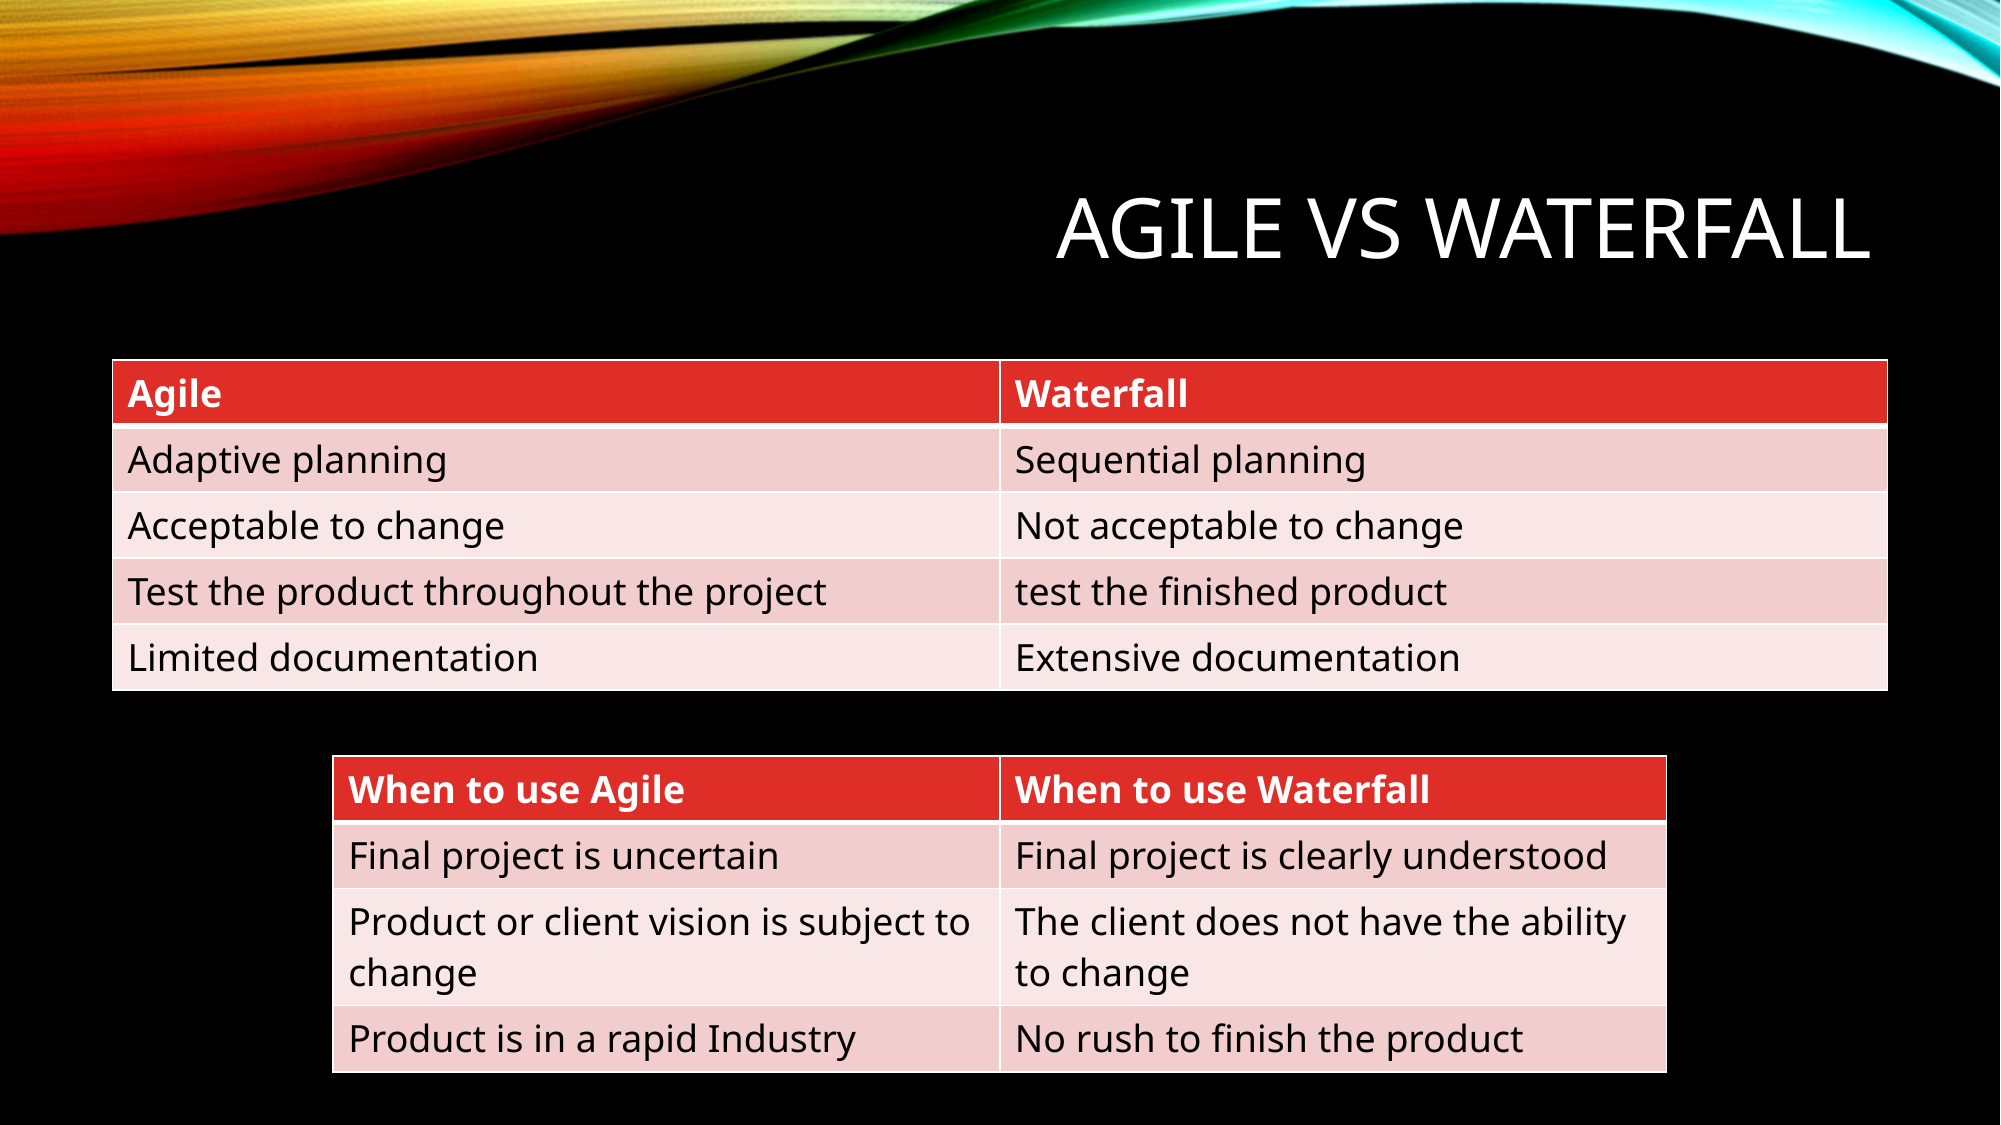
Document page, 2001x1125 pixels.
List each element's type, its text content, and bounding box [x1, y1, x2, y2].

table_header Agile [113, 361, 999, 423]
picture [0, 0, 2000, 237]
table_cell Final project is clearly understood [1001, 825, 1666, 888]
table_cell Product or client vision is subject to change [334, 889, 999, 1005]
table_cell Extensive documentation [1001, 625, 1887, 689]
table_cell Acceptable to change [113, 493, 999, 557]
table_header When to use Agile [334, 757, 999, 820]
table_cell Not acceptable to change [1001, 493, 1887, 557]
table_cell The client does not have the ability to change [1001, 889, 1666, 1005]
title Agile vs waterfall [474, 125, 1888, 338]
table_cell Adaptive planning [113, 429, 999, 491]
table_cell Final project is uncertain [334, 825, 999, 888]
table_cell Product is in a rapid Industry [334, 1006, 999, 1071]
table_cell Limited documentation [113, 625, 999, 689]
table_cell Sequential planning [1001, 429, 1887, 491]
table_cell test the finished product [1001, 559, 1887, 623]
table_header Waterfall [1001, 361, 1887, 423]
table_header When to use Waterfall [1001, 757, 1666, 820]
table_cell Test the product throughout the project [113, 559, 999, 623]
table_cell No rush to finish the product [1001, 1006, 1666, 1071]
